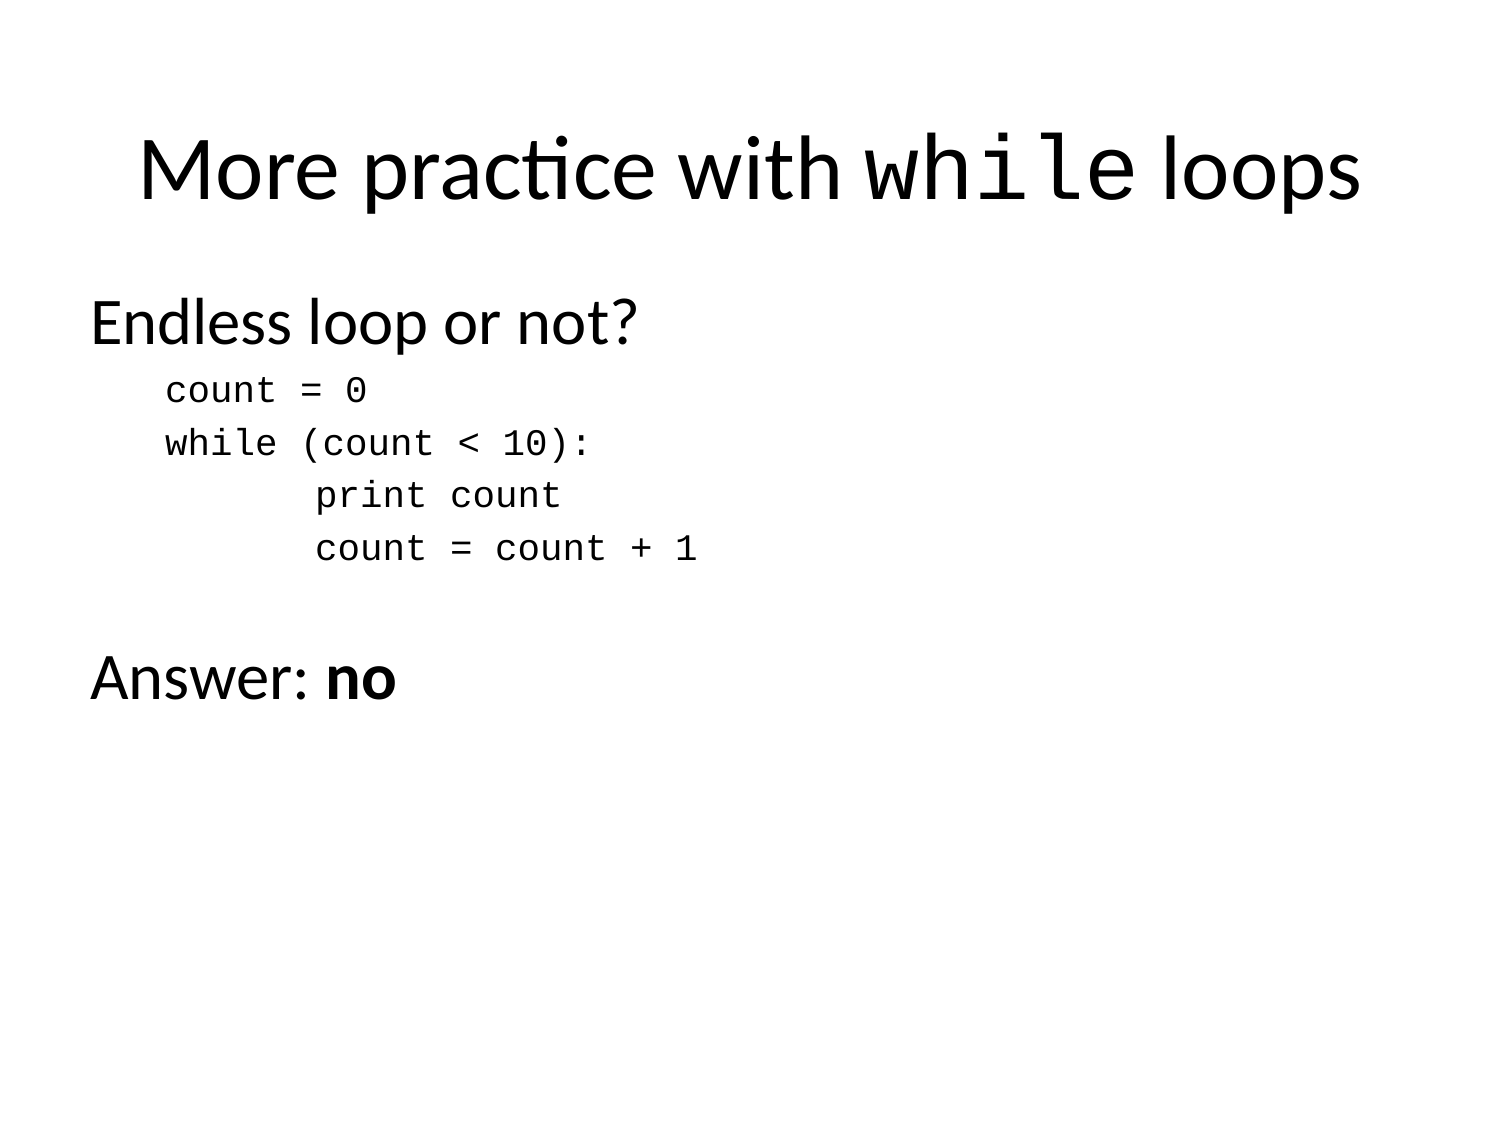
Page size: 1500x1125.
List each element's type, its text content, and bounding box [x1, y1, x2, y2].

list Endless loop or not? count = 0 while (count < 10): print count count = count + 1 Answer: no [75, 262, 1425, 1005]
title More practice with while loops [75, 45, 1425, 233]
